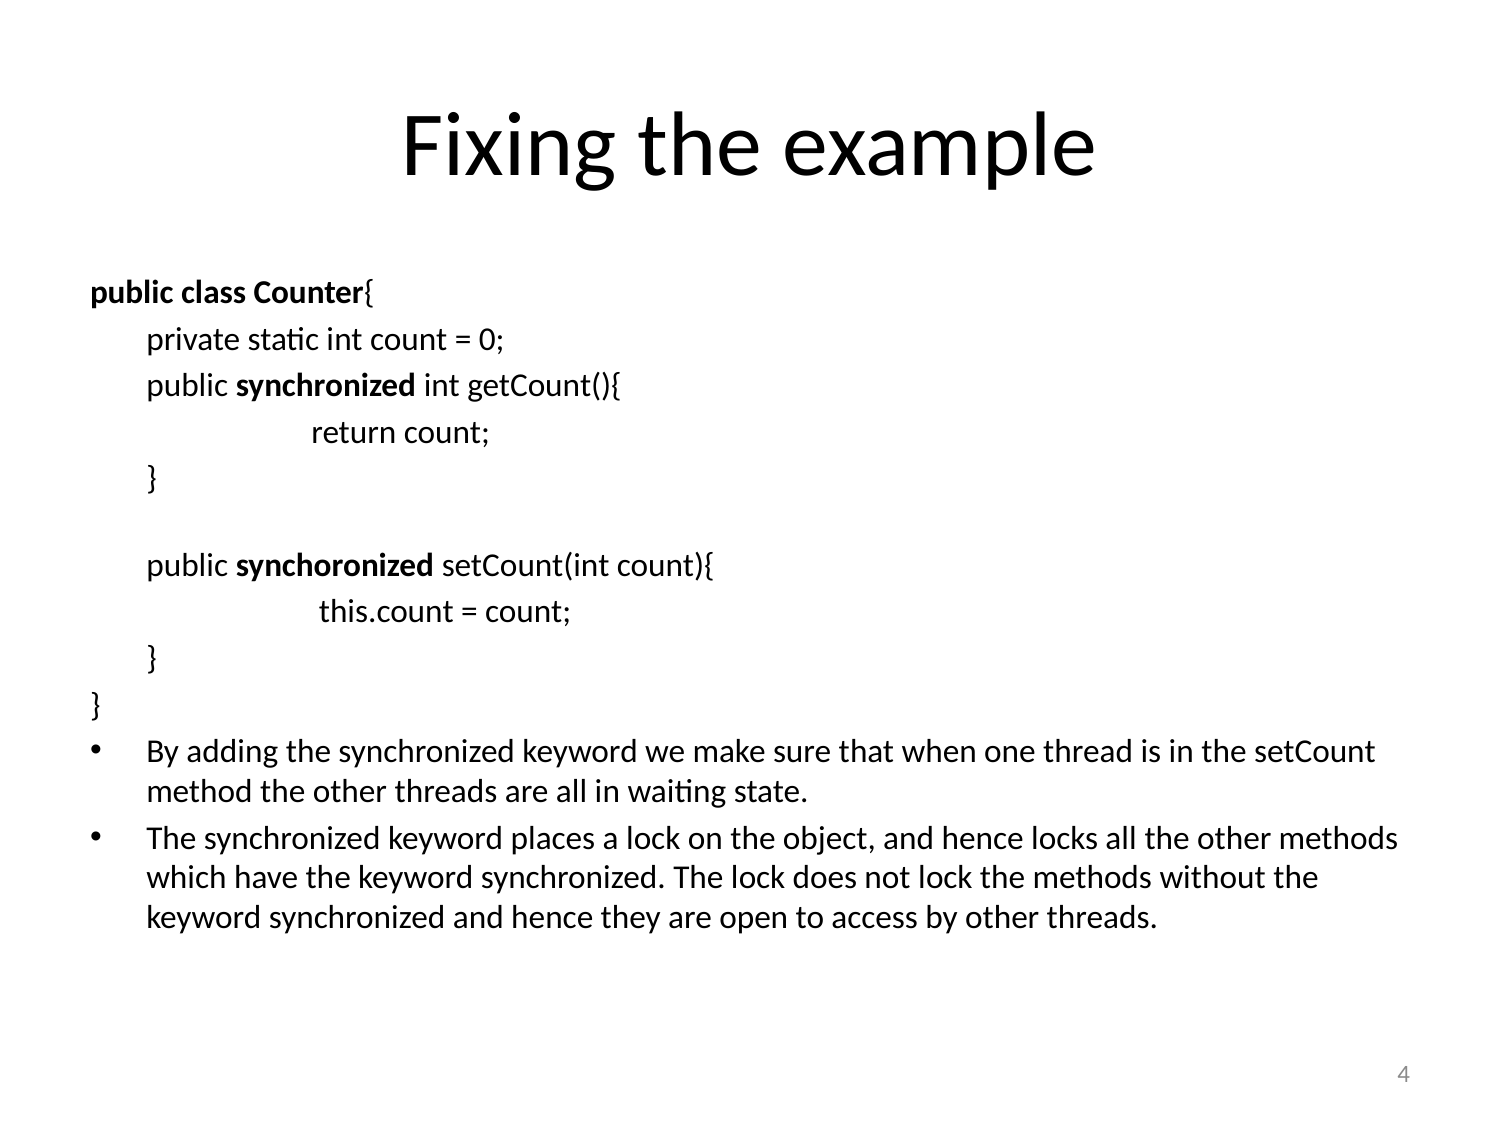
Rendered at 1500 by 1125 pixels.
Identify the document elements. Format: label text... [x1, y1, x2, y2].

list public class Counter{ private static int count = 0; public synchronized int getCount(){ return count; } public synchoronized setCount(int count){ this.count = count; } } By adding the synchronized keyword we make sure that when one thread is in the setCount method the other threads are all in waiting state. The synchronized keyword places a lock on the object, and hence locks all the other methods which have the keyword synchronized. The lock does not lock the methods without the keyword synchronized and hence they are open to access by other threads. [74, 262, 1426, 1006]
slide_number 4 [1074, 1042, 1425, 1103]
title Fixing the example [74, 44, 1426, 233]
